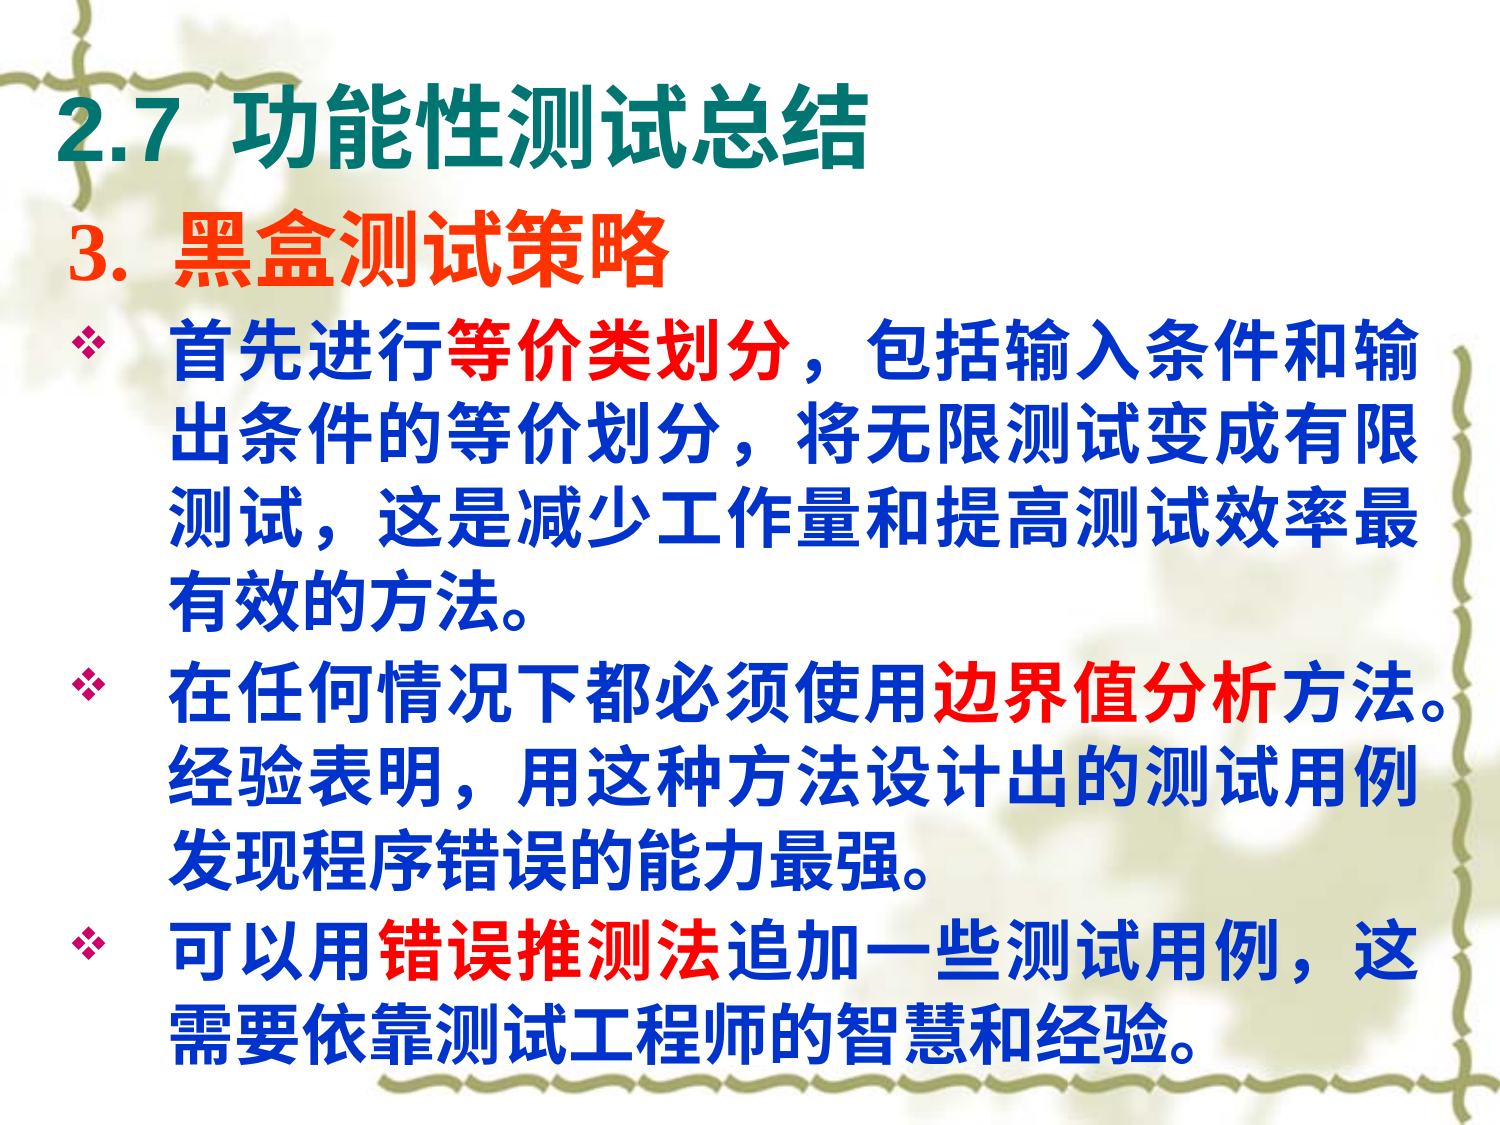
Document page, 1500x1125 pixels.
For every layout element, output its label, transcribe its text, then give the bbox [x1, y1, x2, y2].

text_box 3. 黑盒测试策略 首先进行等价类划分，包括输入条件和输出条件的等价划分，将无限测试变成有限测试，这是减少工作量和提高测试效率最有效的方法。 在任何情况下都必须使用边界值分析方法。经验表明，用这种方法设计出的测试用例发现程序错误的能力最强。 可以用错误推测法追加一些测试用例，这需要依靠测试工程师的智慧和经验。 [53, 219, 1436, 1071]
title 2.7 功能性测试总结 [40, 30, 1443, 219]
picture [0, 0, 1500, 1125]
